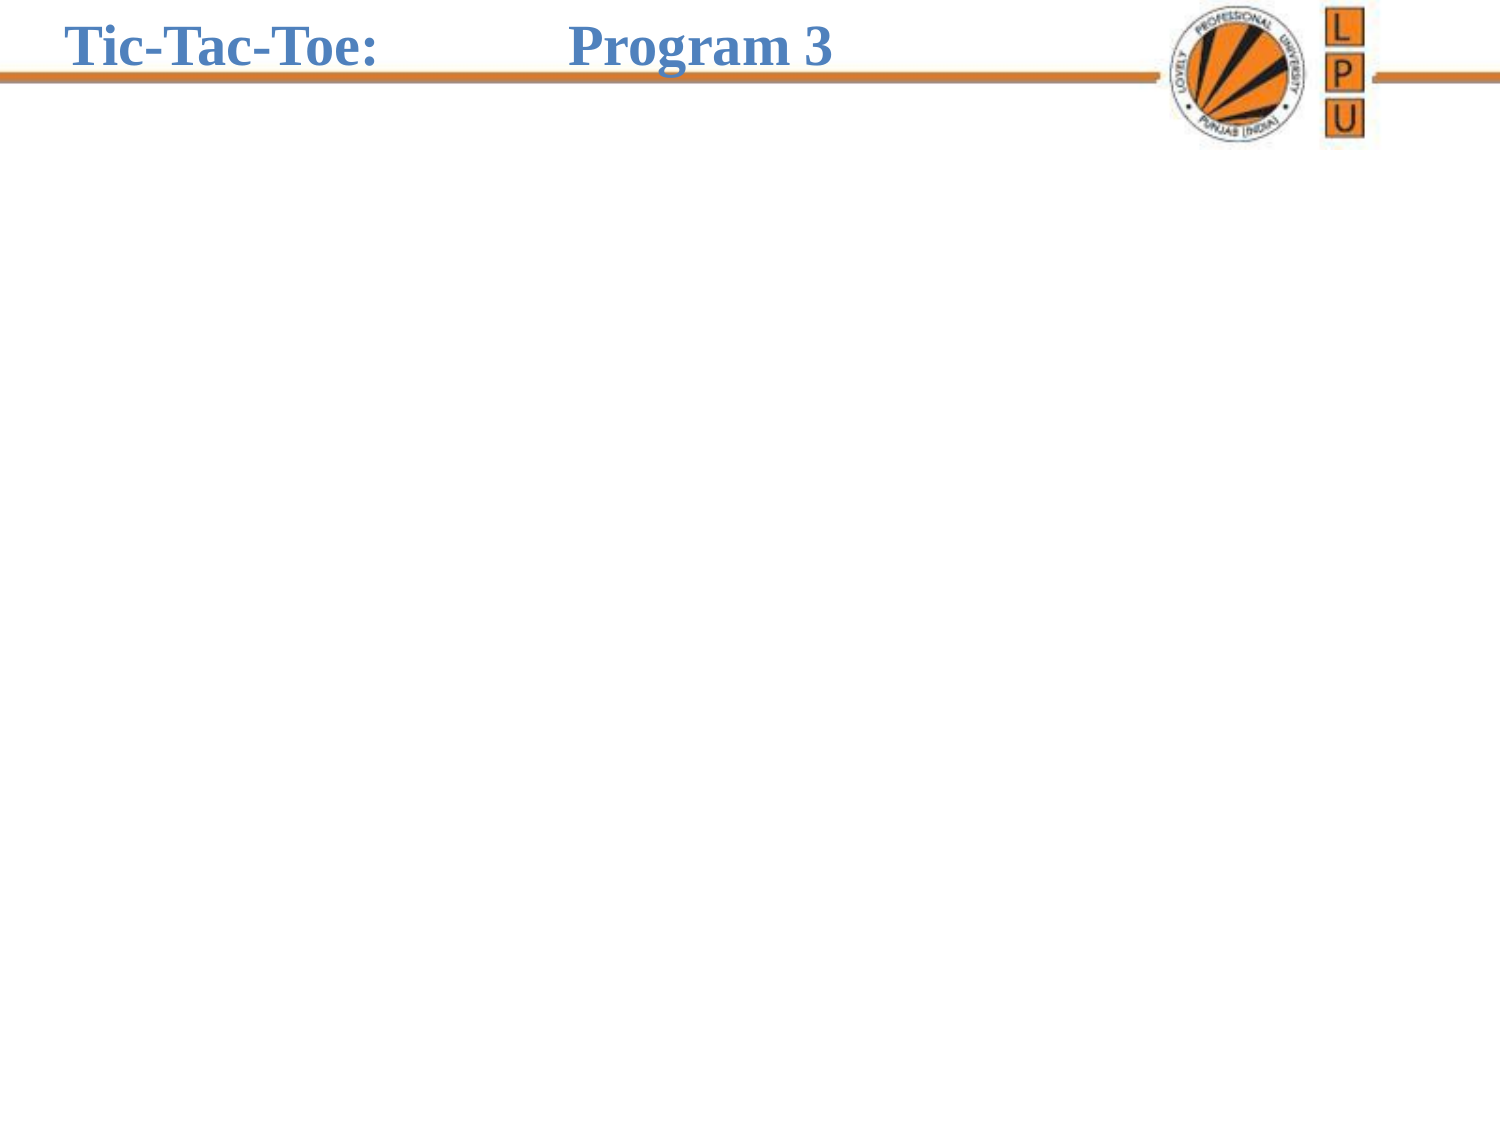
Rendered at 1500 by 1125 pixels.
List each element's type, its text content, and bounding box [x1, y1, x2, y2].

picture [0, 0, 1500, 150]
text_box Tic-Tac-Toe: Program 3 [50, 0, 988, 85]
